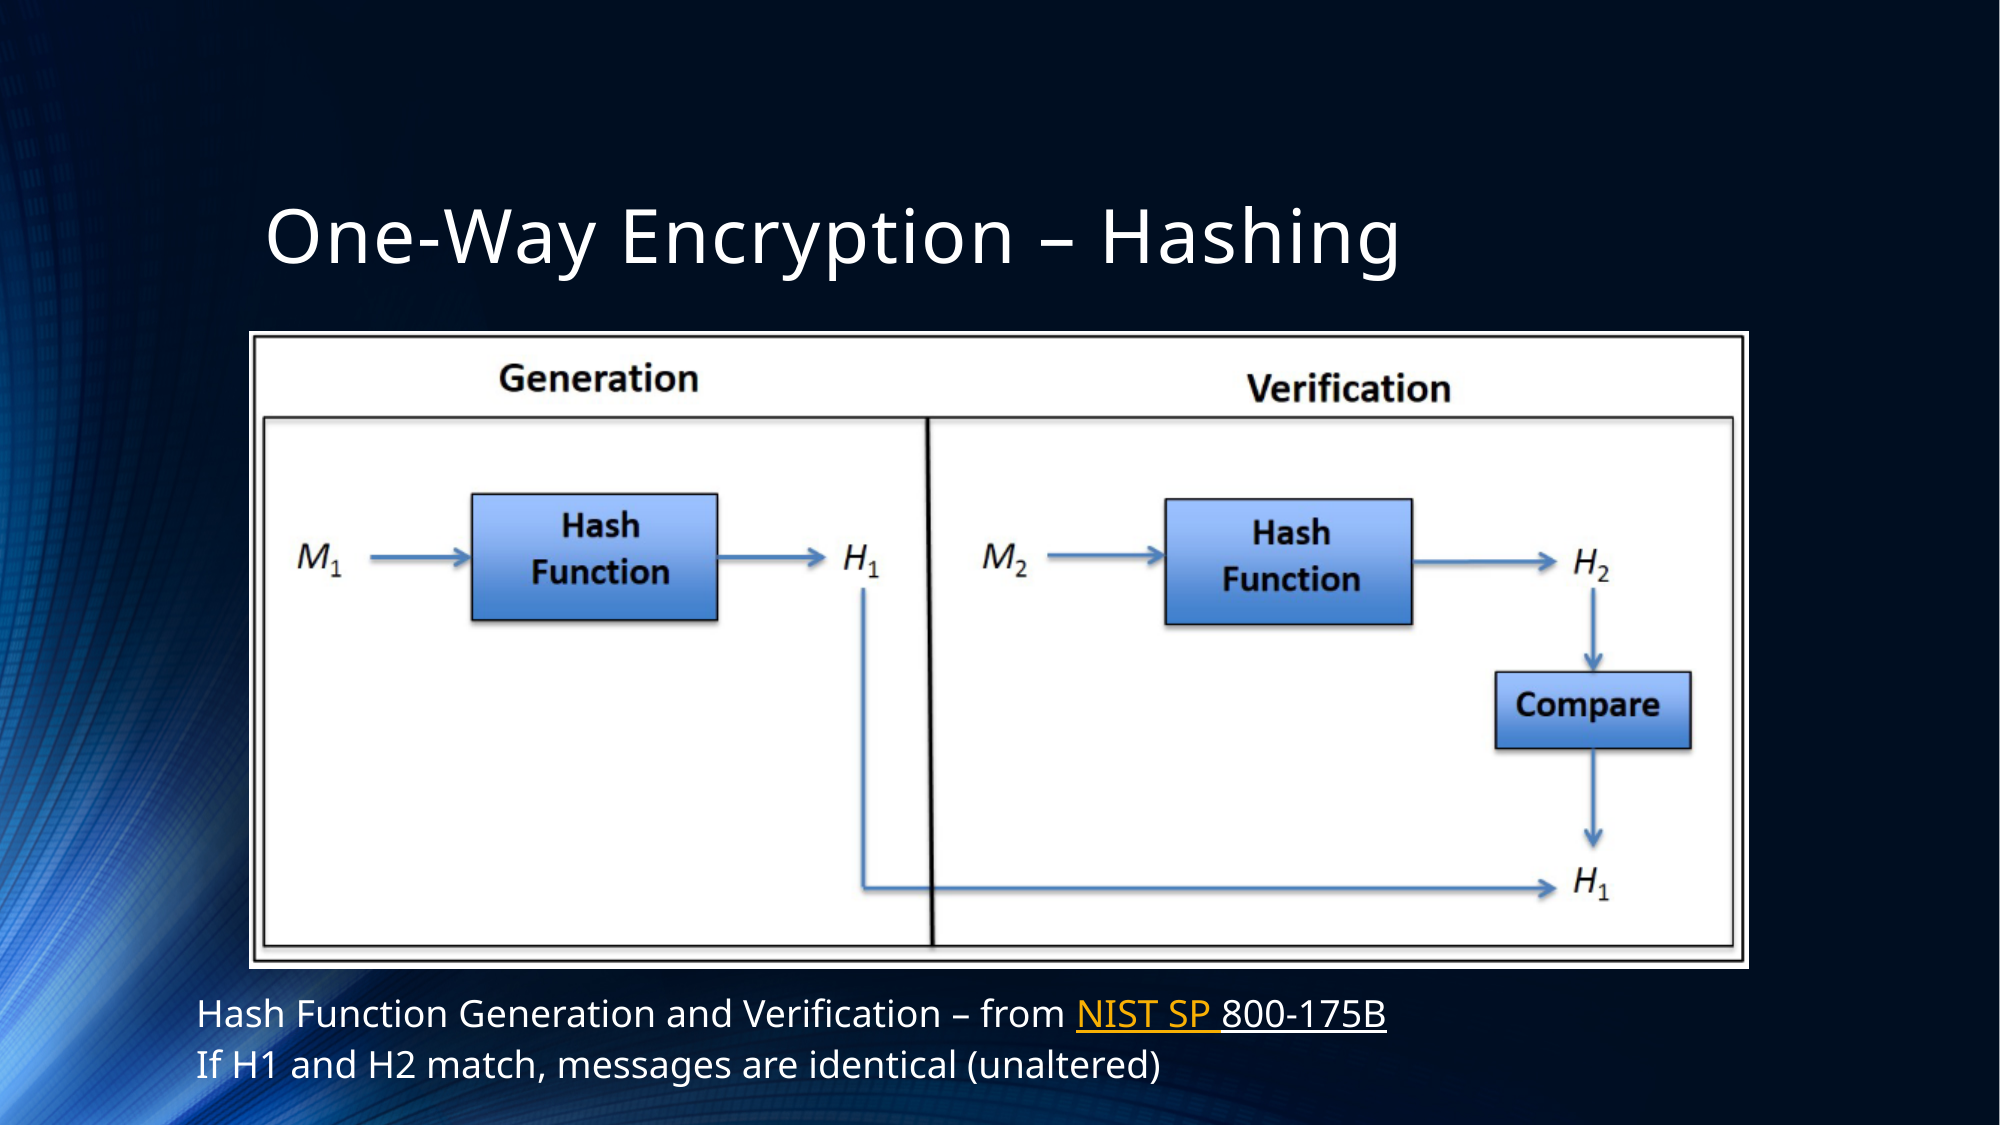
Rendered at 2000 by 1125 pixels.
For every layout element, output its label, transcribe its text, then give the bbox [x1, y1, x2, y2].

text_box Hash Function Generation and Verification – from NIST SP 800-175B If H1 and H2 match, messages are identical (unaltered) [181, 982, 1402, 1093]
title One-Way Encryption – Hashing [249, 62, 1750, 288]
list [249, 330, 1749, 969]
picture [0, 0, 2000, 1125]
